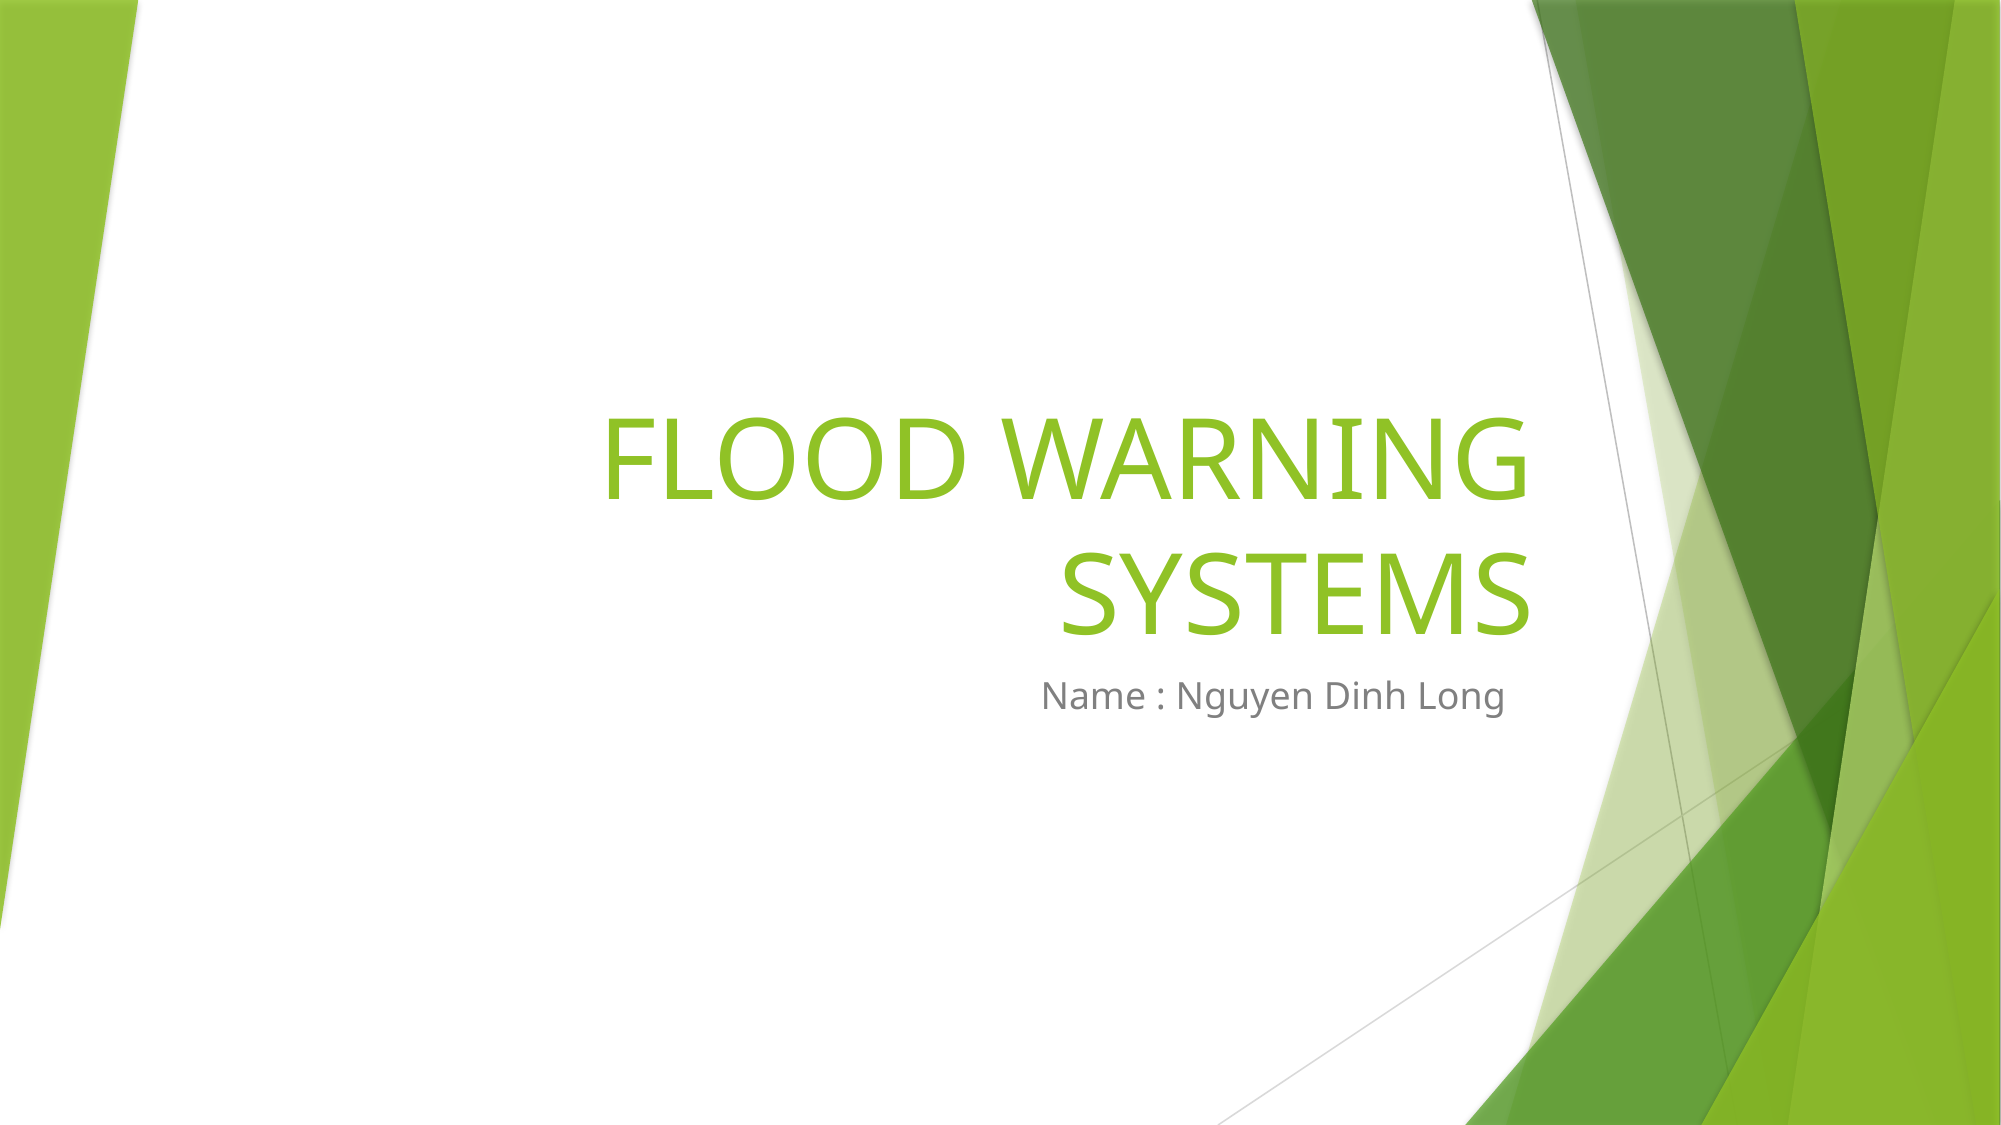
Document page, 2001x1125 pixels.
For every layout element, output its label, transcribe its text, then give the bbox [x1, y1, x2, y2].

title FLOOD WARNING SYSTEMS [191, 394, 1549, 665]
subtitle Name : Nguyen Dinh Long [247, 664, 1522, 845]
